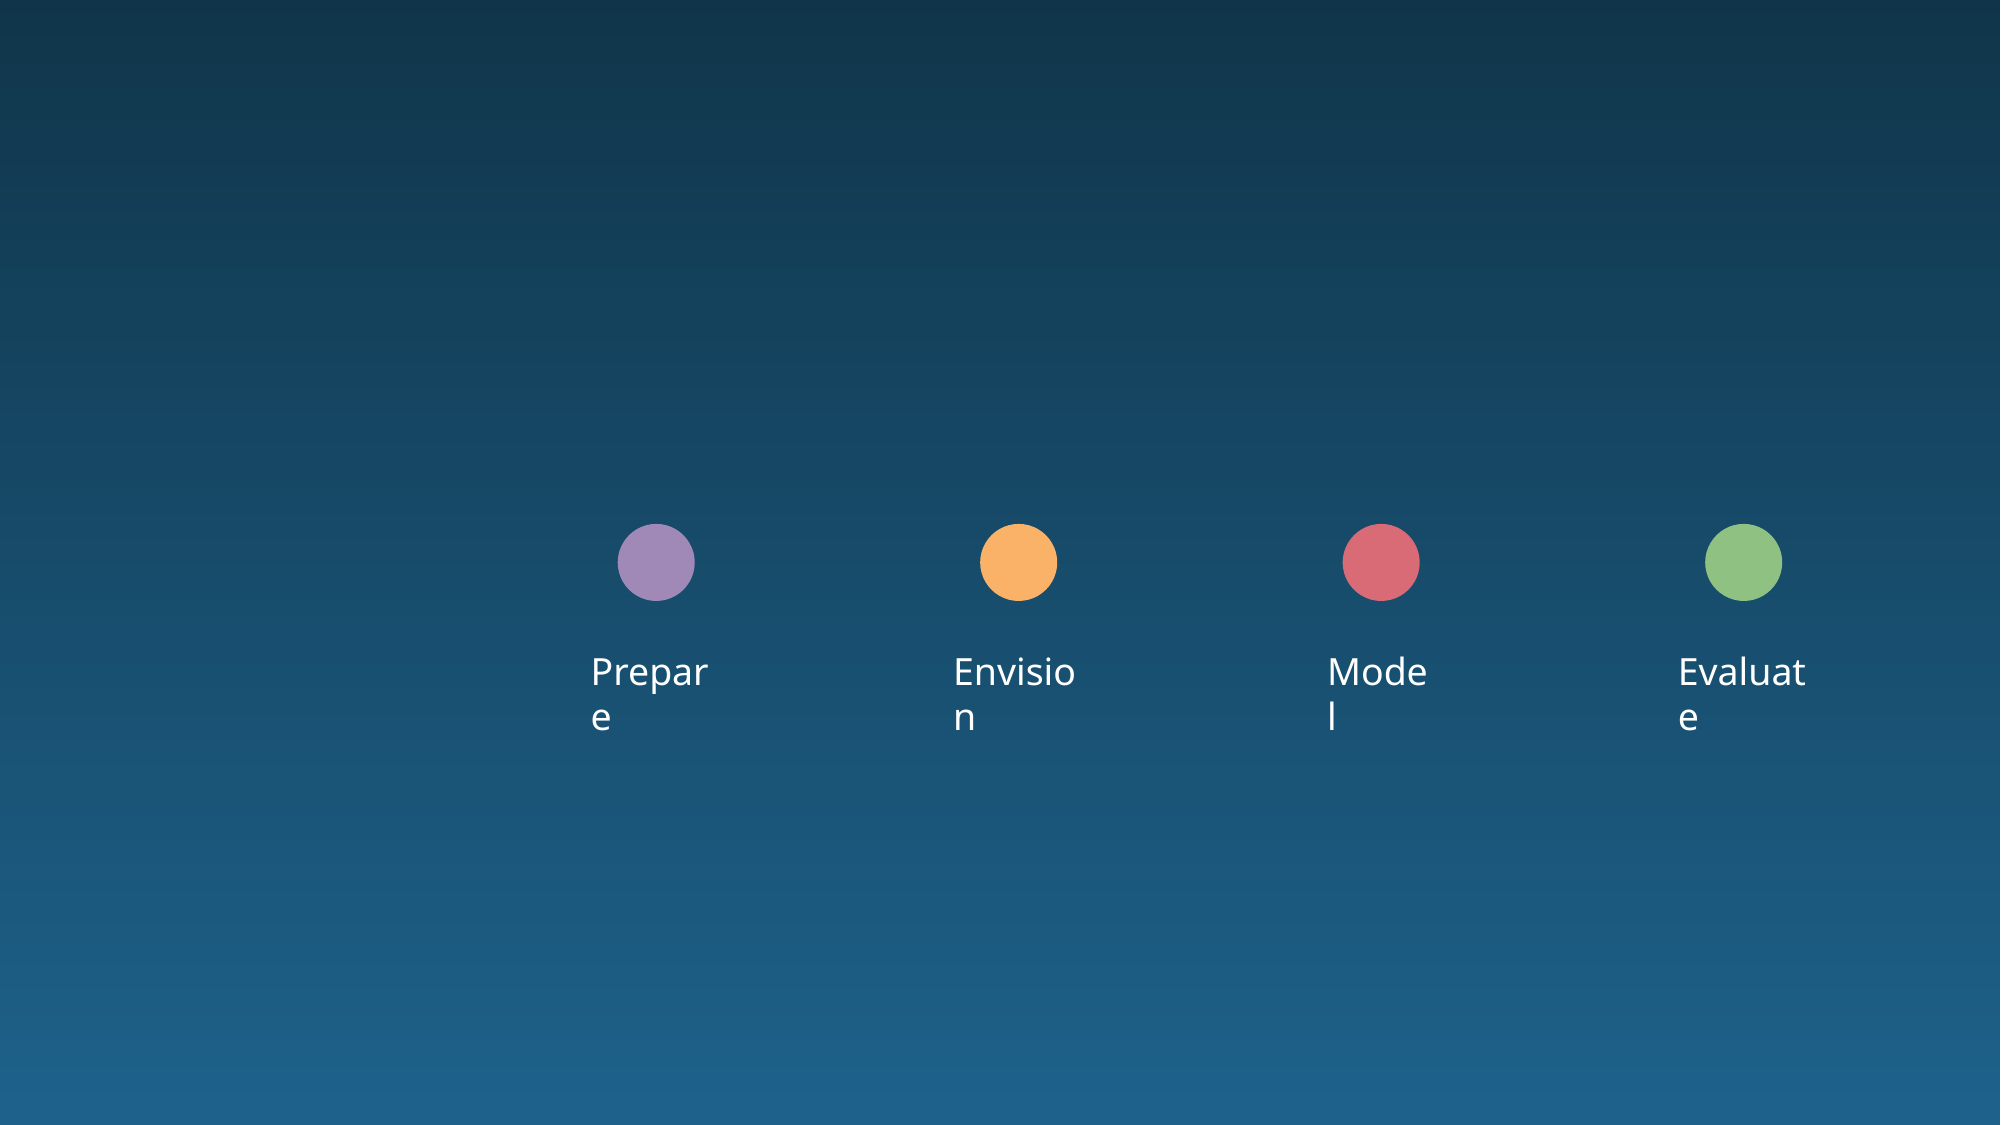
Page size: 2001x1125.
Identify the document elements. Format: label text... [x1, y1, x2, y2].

text_box [980, 523, 1058, 601]
text_box Prepare [575, 640, 737, 746]
text_box [1705, 523, 1783, 601]
text_box [617, 523, 695, 601]
text_box Model [1312, 640, 1450, 746]
text_box Evaluate [1663, 640, 1838, 746]
text_box Envision [938, 640, 1100, 746]
text_box [1342, 523, 1420, 601]
